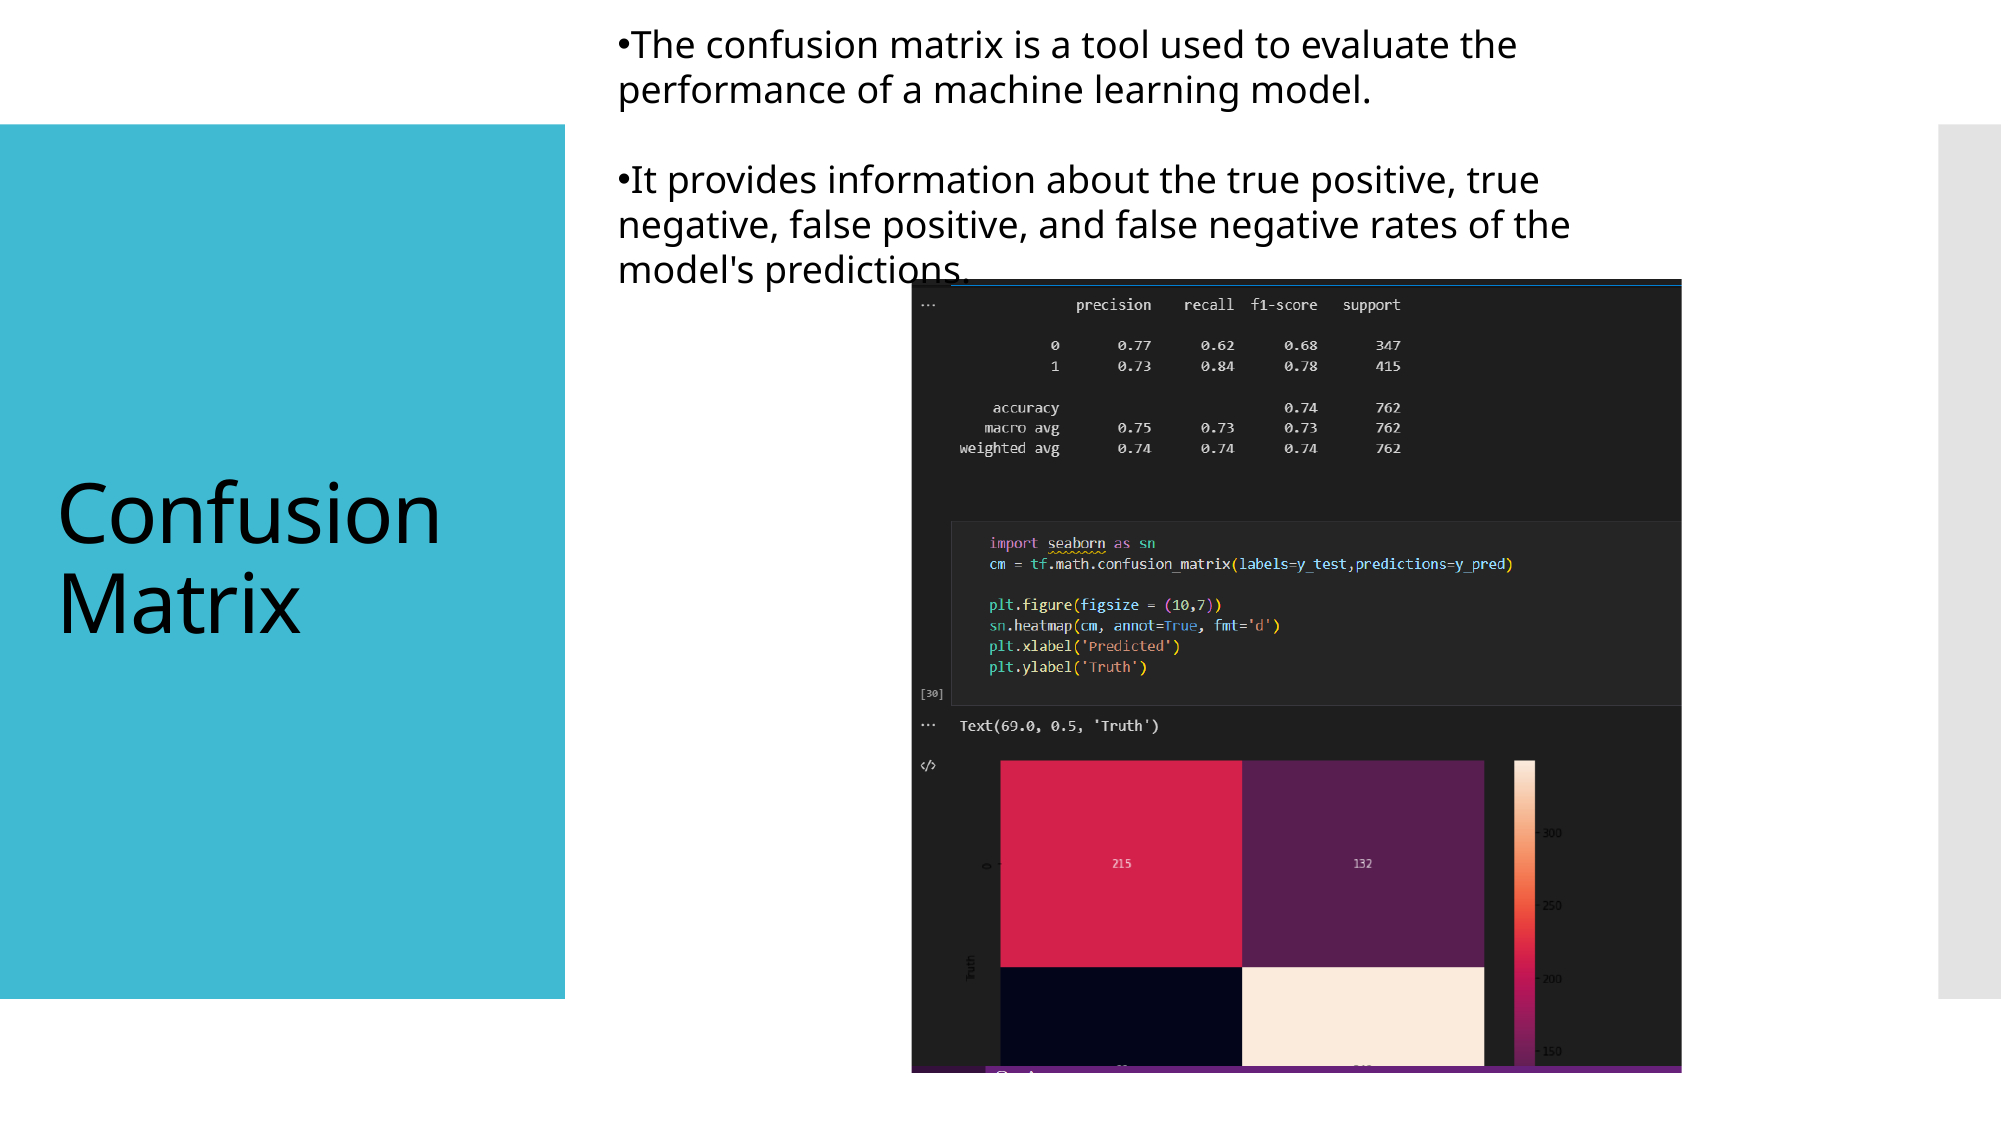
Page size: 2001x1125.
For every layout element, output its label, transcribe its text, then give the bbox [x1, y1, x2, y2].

title Confusion Matrix [41, 184, 525, 940]
text_box The confusion matrix is a tool used to evaluate the performance of a machine learning model. It provides information about the true positive, true negative, false positive, and false negative rates of the model's predictions. [602, 13, 1604, 298]
picture [911, 279, 1682, 1073]
